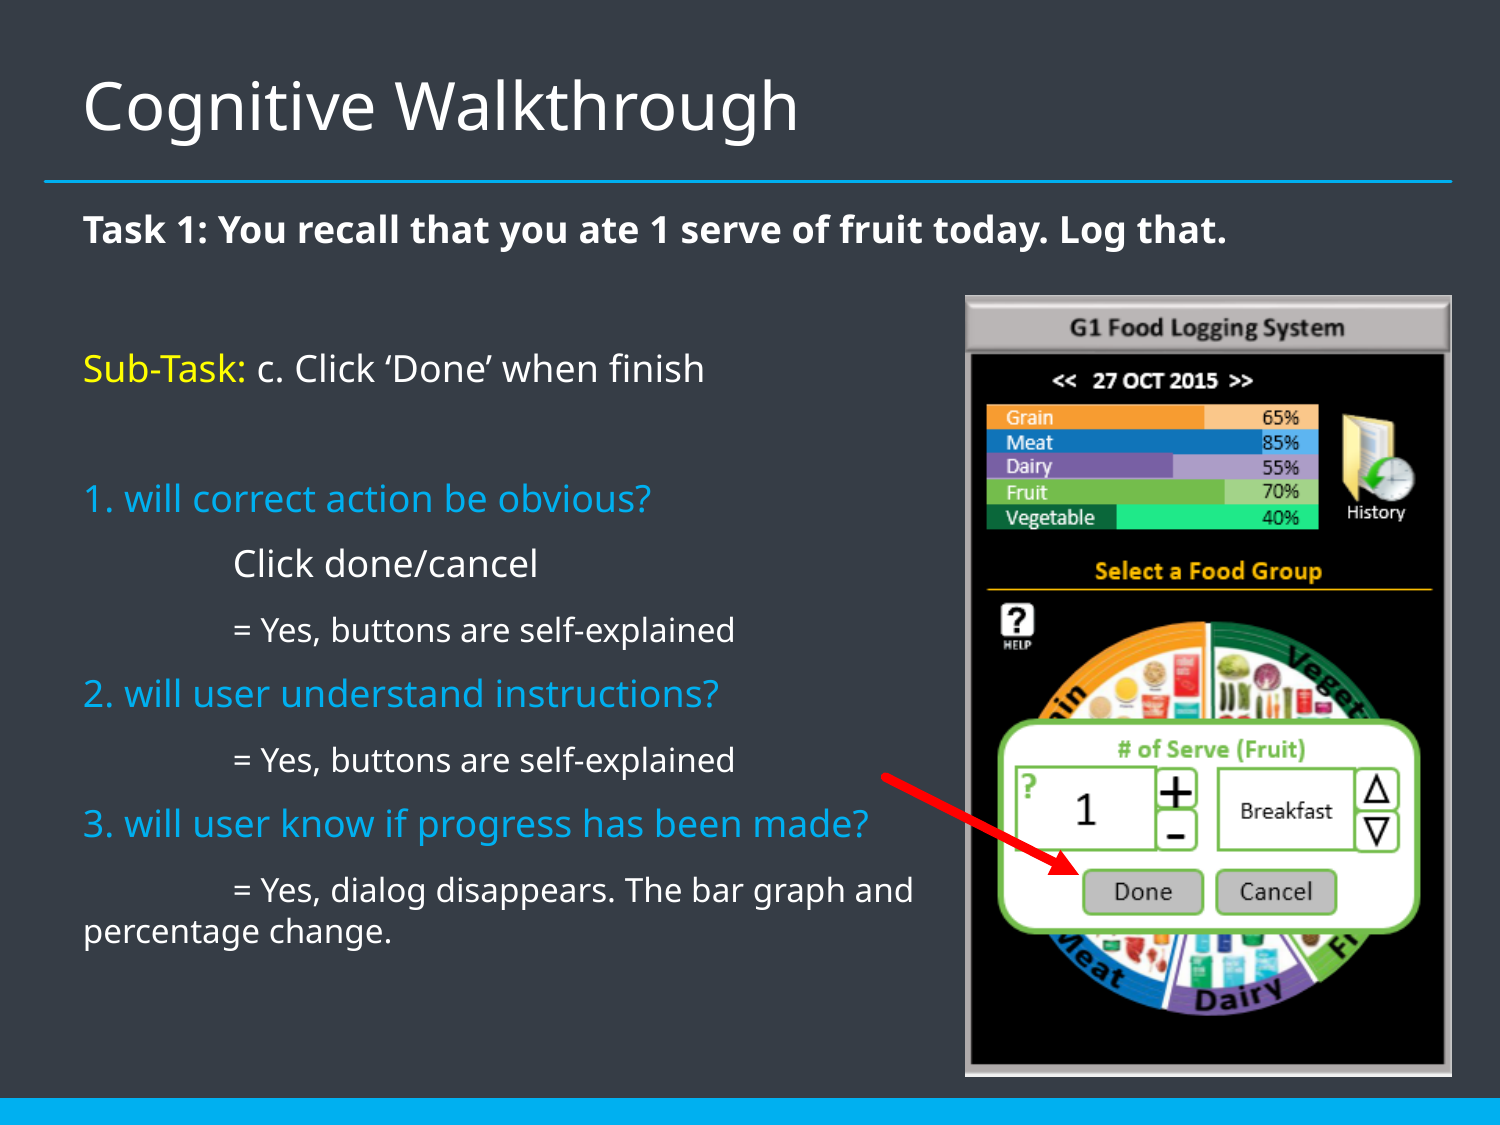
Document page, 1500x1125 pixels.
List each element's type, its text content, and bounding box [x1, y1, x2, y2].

text_box Cognitive Walkthrough [67, 25, 1430, 180]
list Sub-Task: c. Click ‘Done’ when finish 1. will correct action be obvious? Click done/cancel = Yes, buttons are self-explained 2. will user understand instructions? = Yes, buttons are self-explained 3. will user know if progress has been made? = Yes, dialog disappears. The bar graph and percentage change. [67, 337, 950, 1050]
text_box [0, 1098, 1500, 1125]
text_box Task 1: You recall that you ate 1 serve of fruit today. Log that. [67, 199, 1259, 259]
picture [964, 295, 1452, 1077]
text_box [885, 776, 1080, 876]
